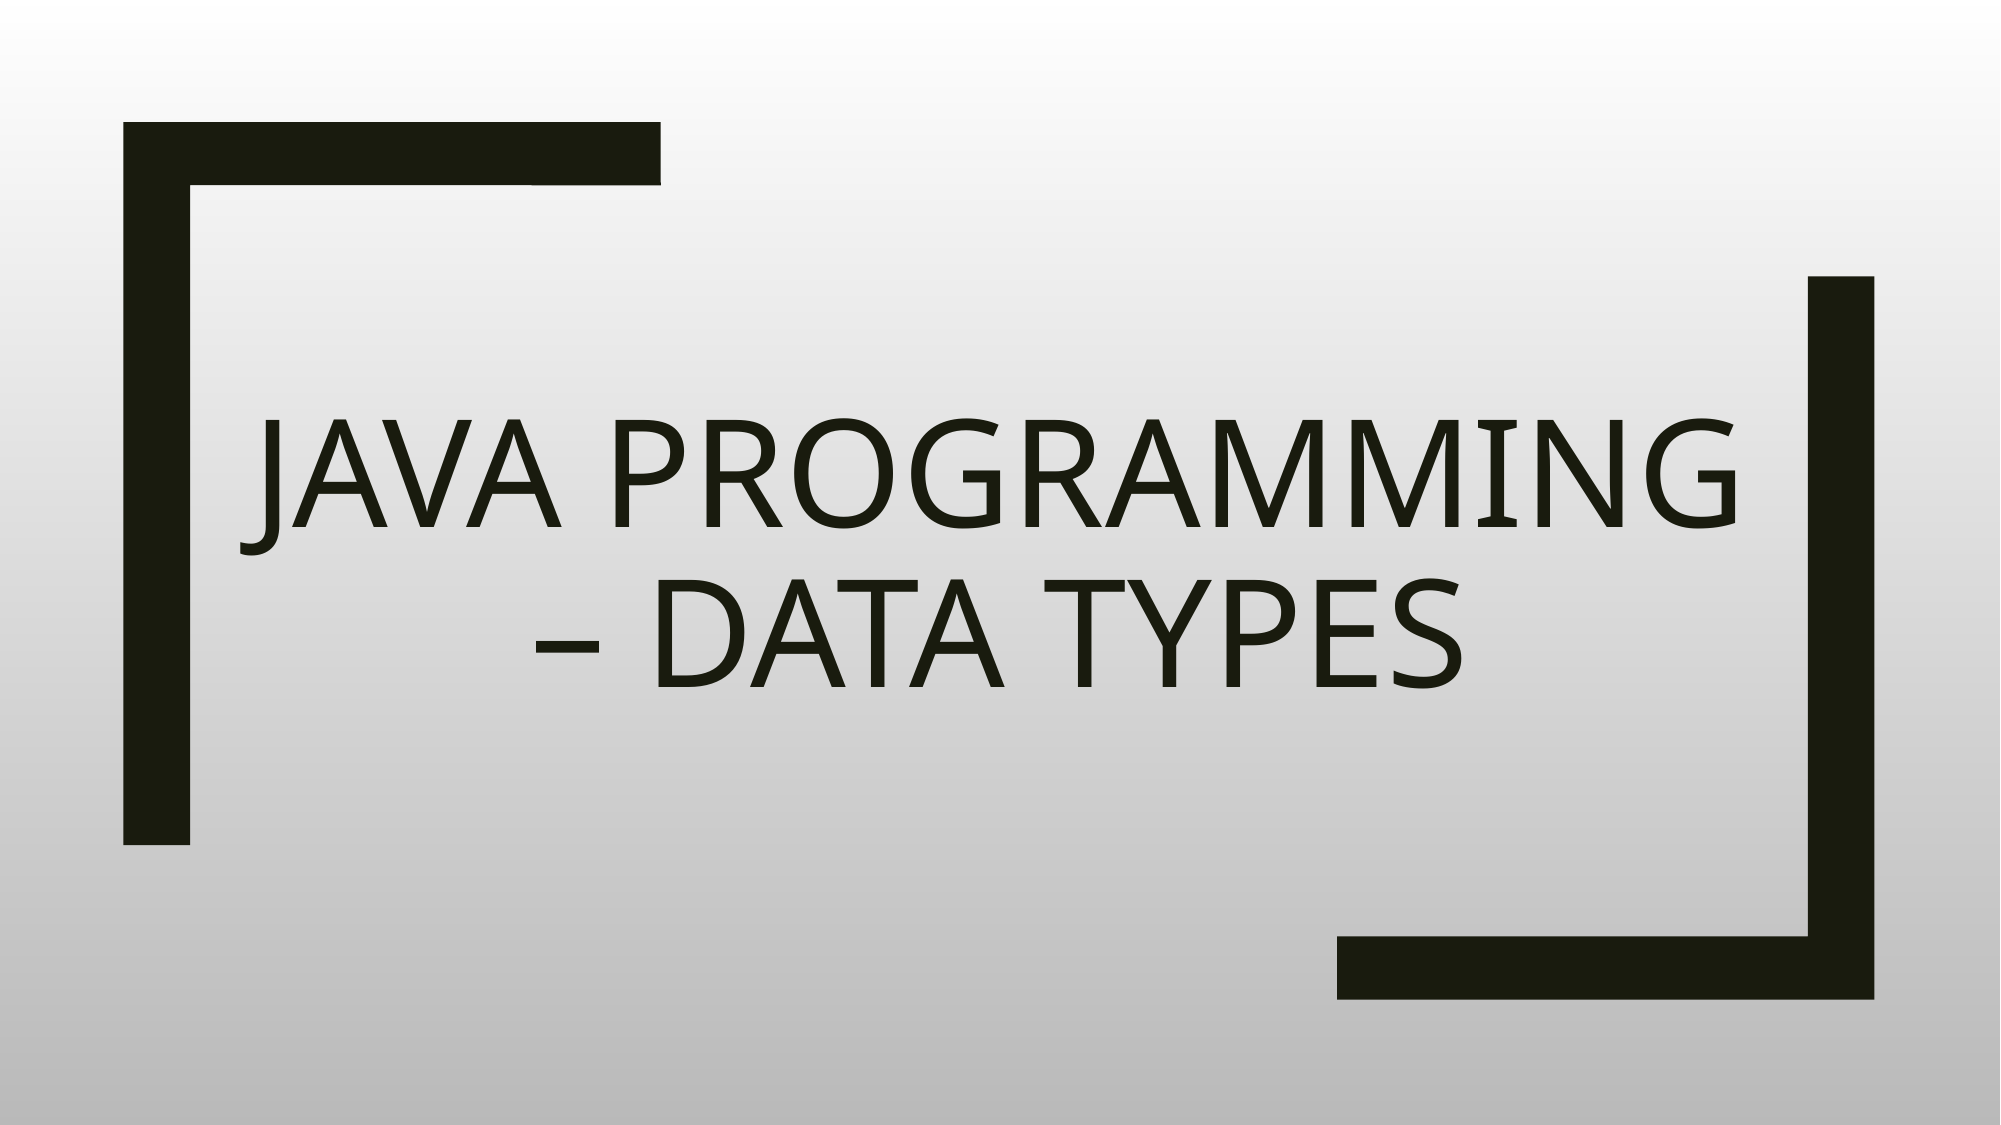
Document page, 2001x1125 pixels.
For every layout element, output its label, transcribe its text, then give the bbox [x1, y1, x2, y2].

title Java Programming – Data Types [190, 184, 1809, 936]
